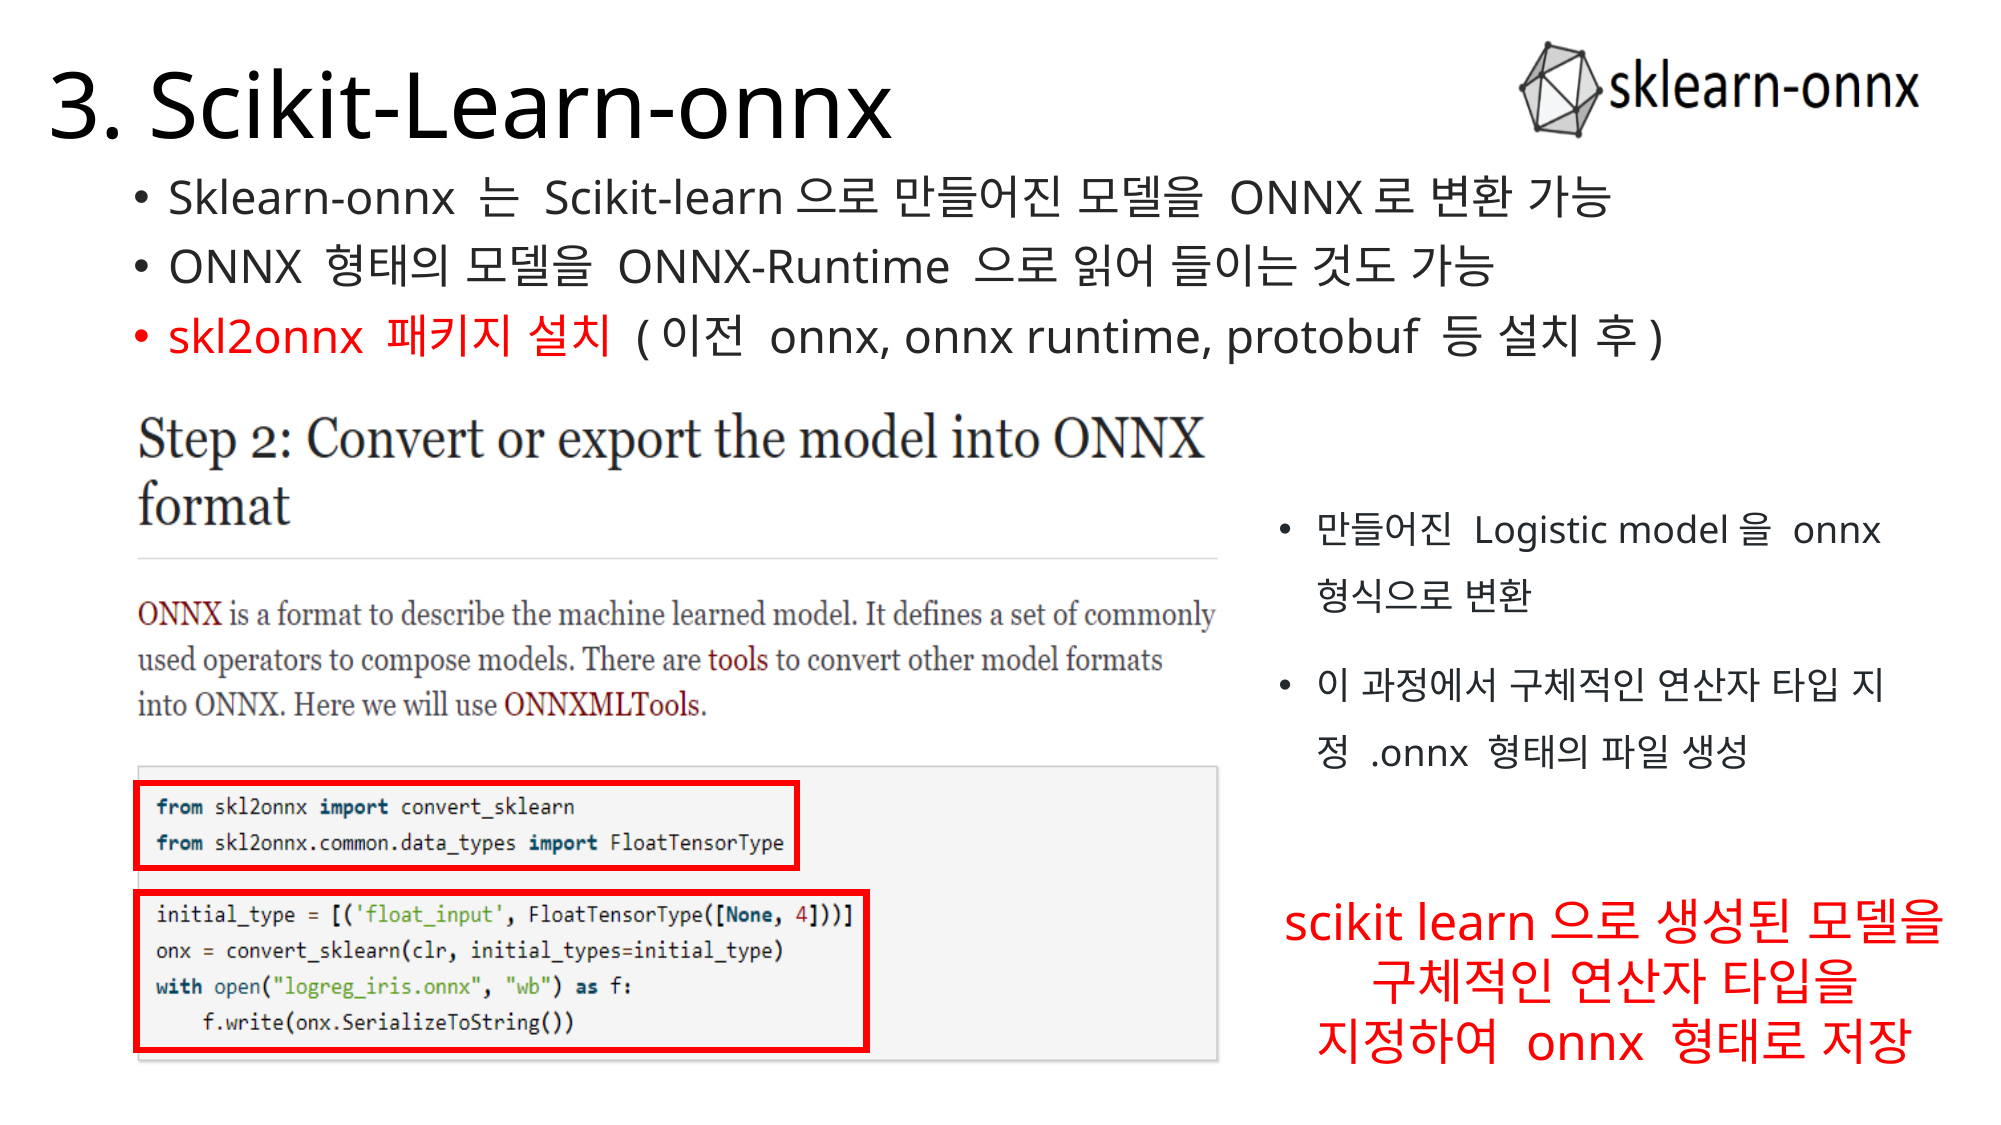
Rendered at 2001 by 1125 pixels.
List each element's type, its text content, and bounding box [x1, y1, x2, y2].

picture [1496, 31, 1937, 154]
text_box 만들어진 Logistic model을 onnx 형식으로 변환 이 과정에서 구체적인 연산자 타입 지정 .onnx 형태의 파일 생성 [1263, 475, 1969, 873]
text_box 3. Scikit-Learn-onnx [33, 0, 1166, 218]
list Sklearn-onnx 는 Scikit-learn으로 만들어진 모델을 ONNX로 변환 가능 ONNX 형태의 모델을 ONNX-Runtime 으로 읽어 들이는 것도 가능 skl2onnx 패키지 설치 (이전 onnx, onnx runtime, protobuf 등 설치 후) [118, 166, 2000, 373]
picture [118, 397, 1235, 1080]
text_box scikit learn으로 생성된 모델을 구체적인 연산자 타입을 지정하여 onnx 형태로 저장 [1262, 883, 1969, 1078]
